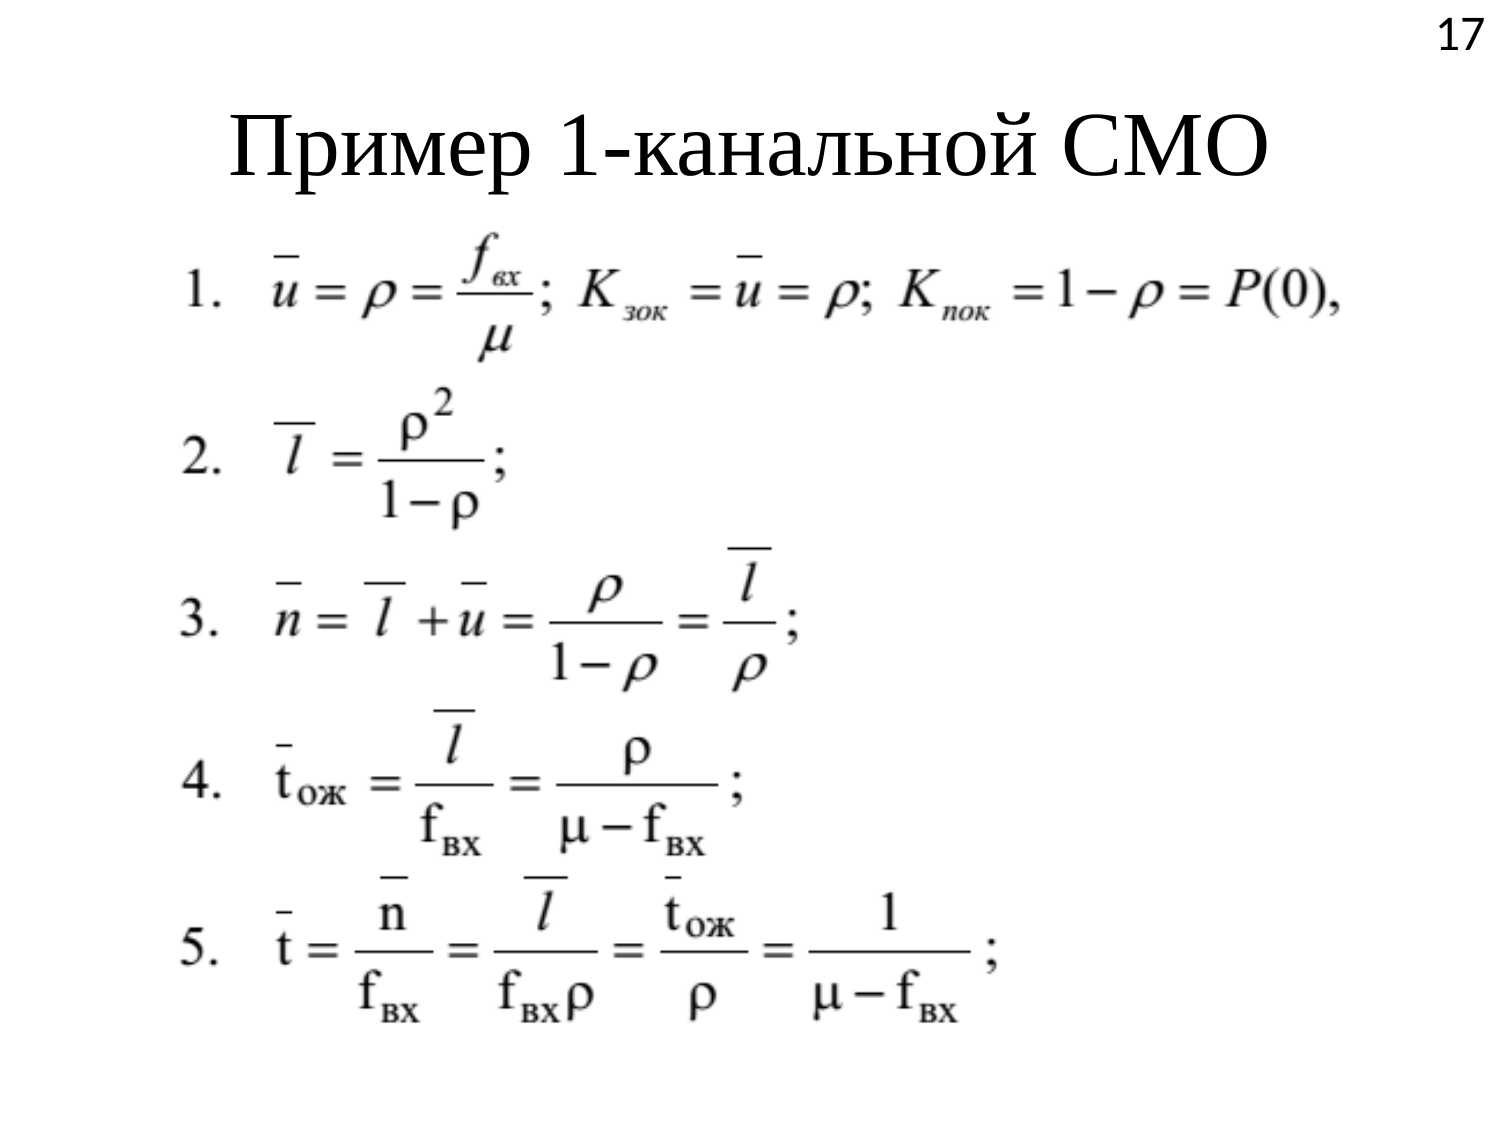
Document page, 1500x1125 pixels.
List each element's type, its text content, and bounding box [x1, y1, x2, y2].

text_box 17 [1149, 0, 1500, 60]
title Пример 1-канальной СМО [74, 44, 1426, 233]
picture [147, 219, 1365, 1037]
